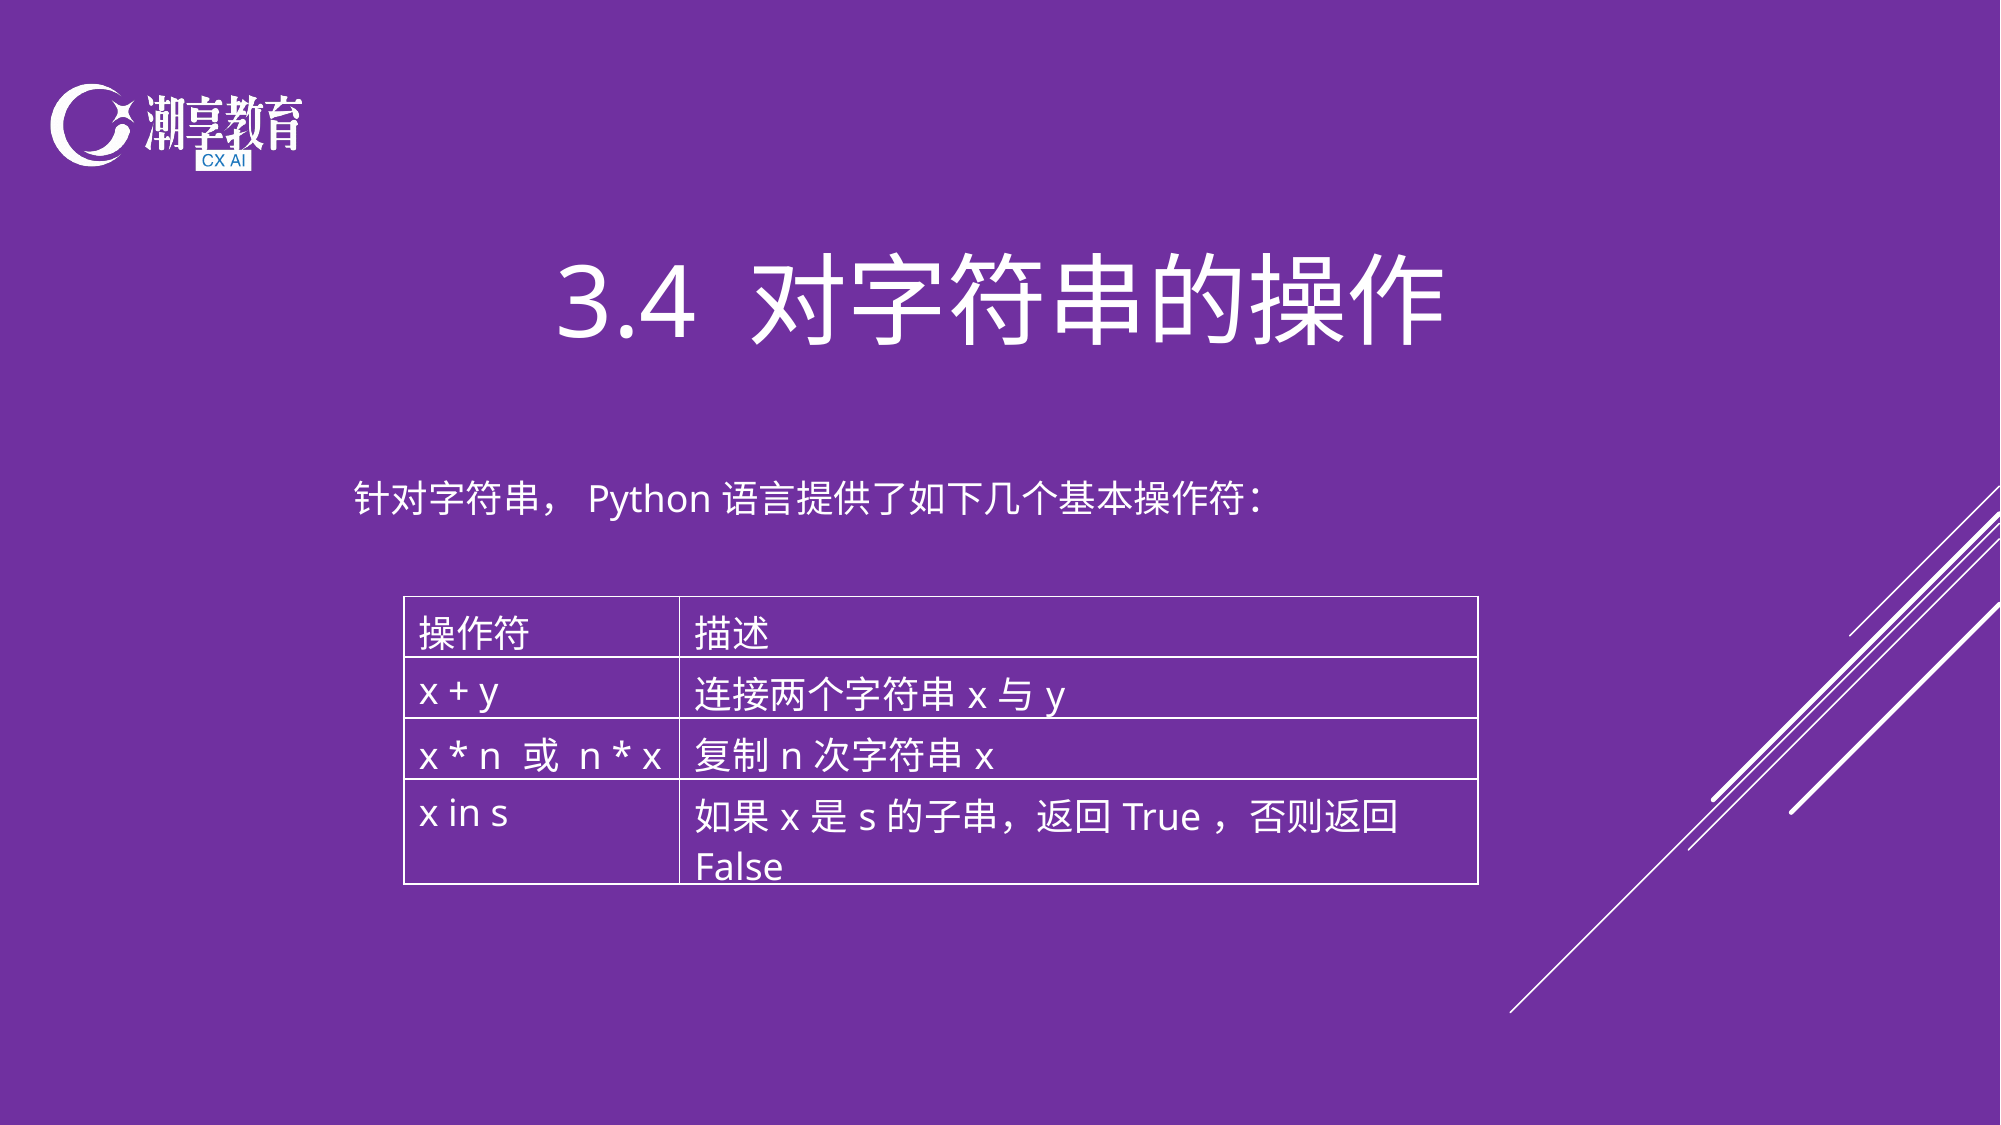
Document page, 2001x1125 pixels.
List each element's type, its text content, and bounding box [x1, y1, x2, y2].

table_cell 连接两个字符串x与y [680, 658, 1477, 717]
table_header 描述 [680, 597, 1477, 656]
table_cell 复制n次字符串x [680, 719, 1477, 778]
table_cell x in s [405, 780, 679, 883]
text_box 针对字符串，Python语言提供了如下几个基本操作符： [338, 468, 1303, 528]
table_cell x + y [405, 658, 679, 717]
table_cell 如果x是s的子串，返回True，否则返回False [680, 780, 1477, 883]
picture [36, 24, 316, 241]
table_header 操作符 [405, 597, 679, 656]
table_cell x * n 或 n * x [405, 719, 679, 778]
text_box 3.4 对字符串的操作 [541, 229, 1462, 365]
